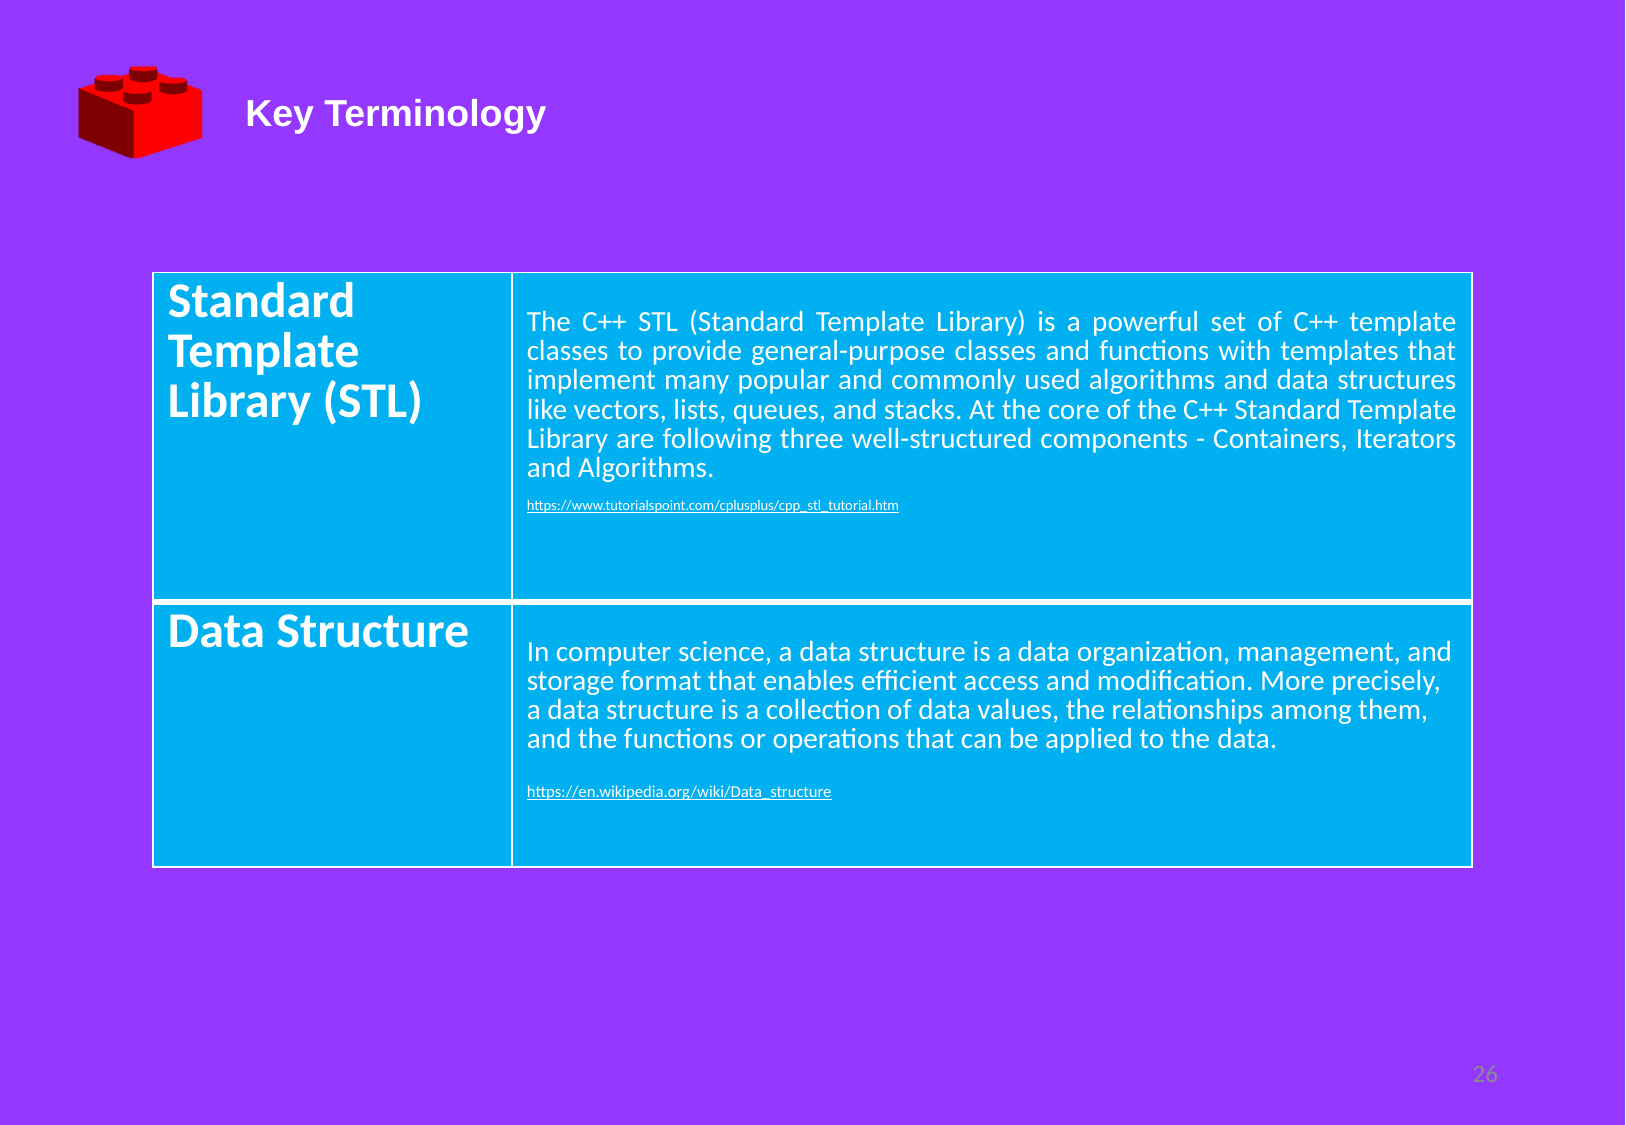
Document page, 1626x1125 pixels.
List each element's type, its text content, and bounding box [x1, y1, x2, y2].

slide_number 26 [1147, 1042, 1514, 1103]
table_cell Data Structure [154, 554, 511, 775]
text_box Key Terminology [230, 81, 562, 142]
table_header Standard Template Library (STL) [154, 273, 511, 549]
text_box Templates are very useful when implementing generic constructs like vectors, stacks, lists, queues which can be used with any arbitrary type. C++ templates provide a way to re-use source code. [153, 777, 1472, 867]
table_cell In computer science, a data structure is a data organization, management, and storage format that enables efficient access and modification. More precisely, a data structure is a collection of data values, the relationships among them, and the functions or operations that can be applied to the data. https://en.wikipedia.org/wiki/Data_structure [513, 554, 1471, 775]
picture [51, 58, 229, 166]
table_header The C++ STL (Standard Template Library) is a powerful set of C++ template classes to provide general-purpose classes and functions with templates that implement many popular and commonly used algorithms and data structures like vectors, lists, queues, and stacks. At the core of the C++ Standard Template Library are following three well-structured components - Containers, Iterators and Algorithms. https://www.tutorialspoint.com/cplusplus/cpp_stl_tutorial.htm [513, 273, 1471, 549]
